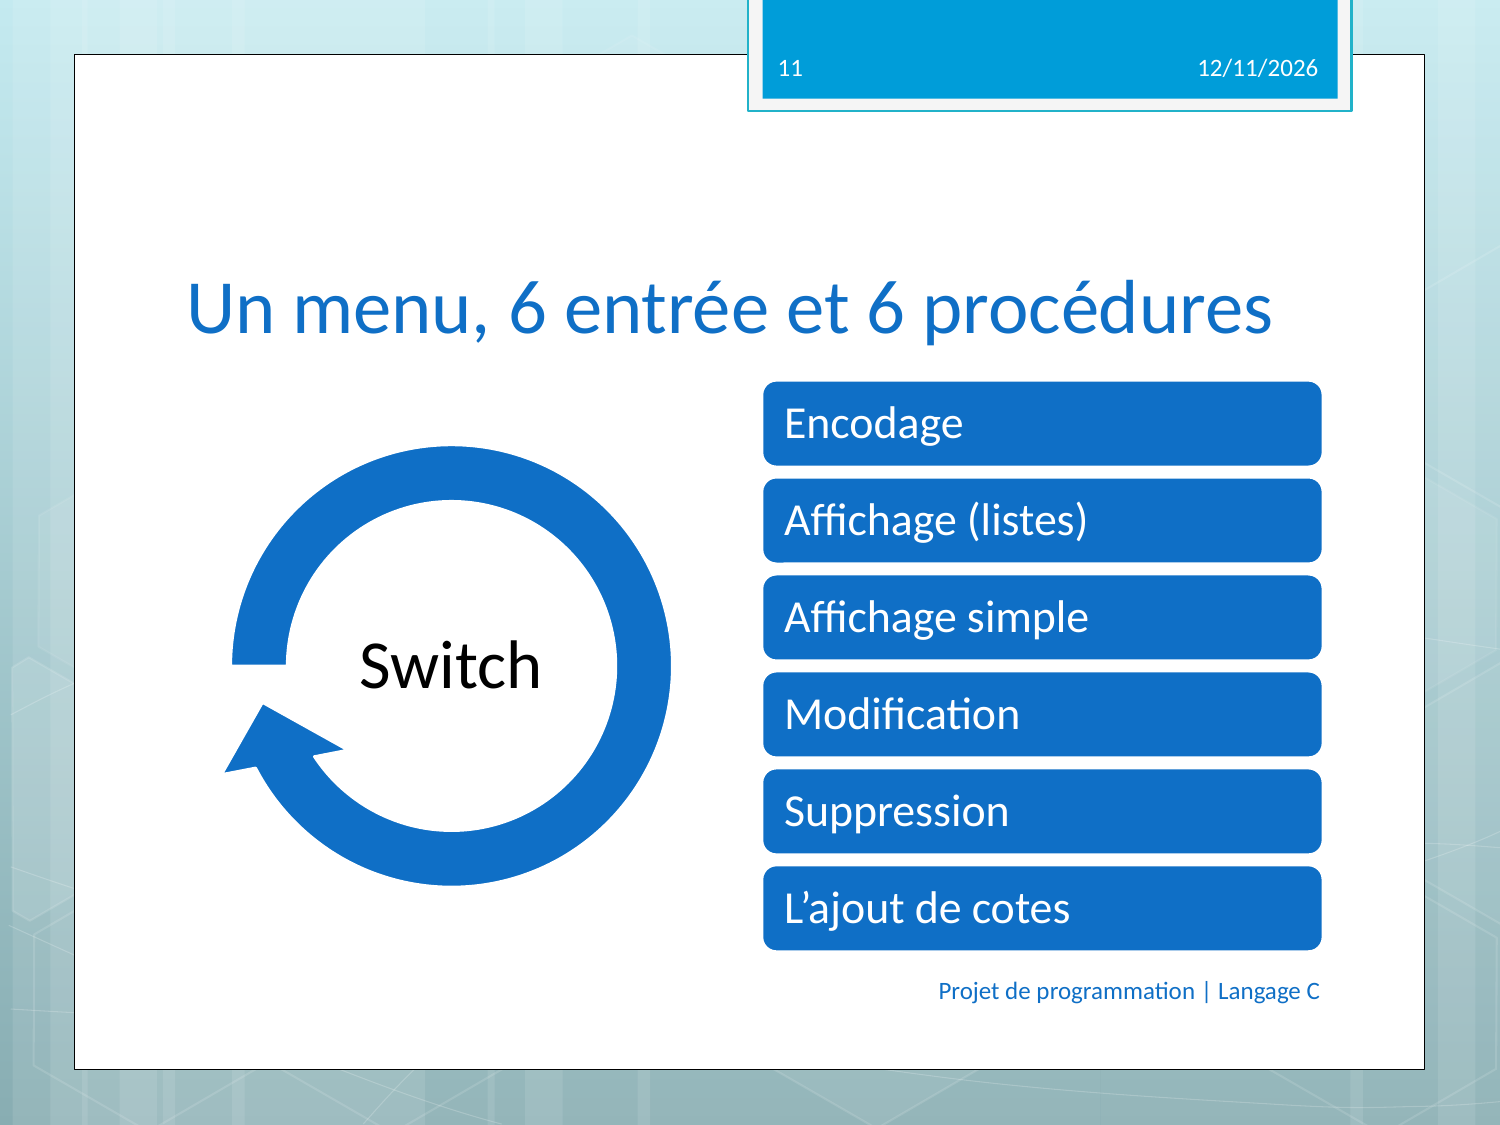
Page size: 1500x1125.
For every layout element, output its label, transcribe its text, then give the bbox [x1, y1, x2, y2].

title Un menu, 6 entrée et 6 procédures [171, 168, 1324, 357]
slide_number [983, 36, 1334, 97]
slide_number 11 [762, 36, 982, 97]
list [761, 379, 1324, 953]
footer Projet de programmation | Langage C [761, 960, 1336, 1020]
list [170, 379, 733, 953]
